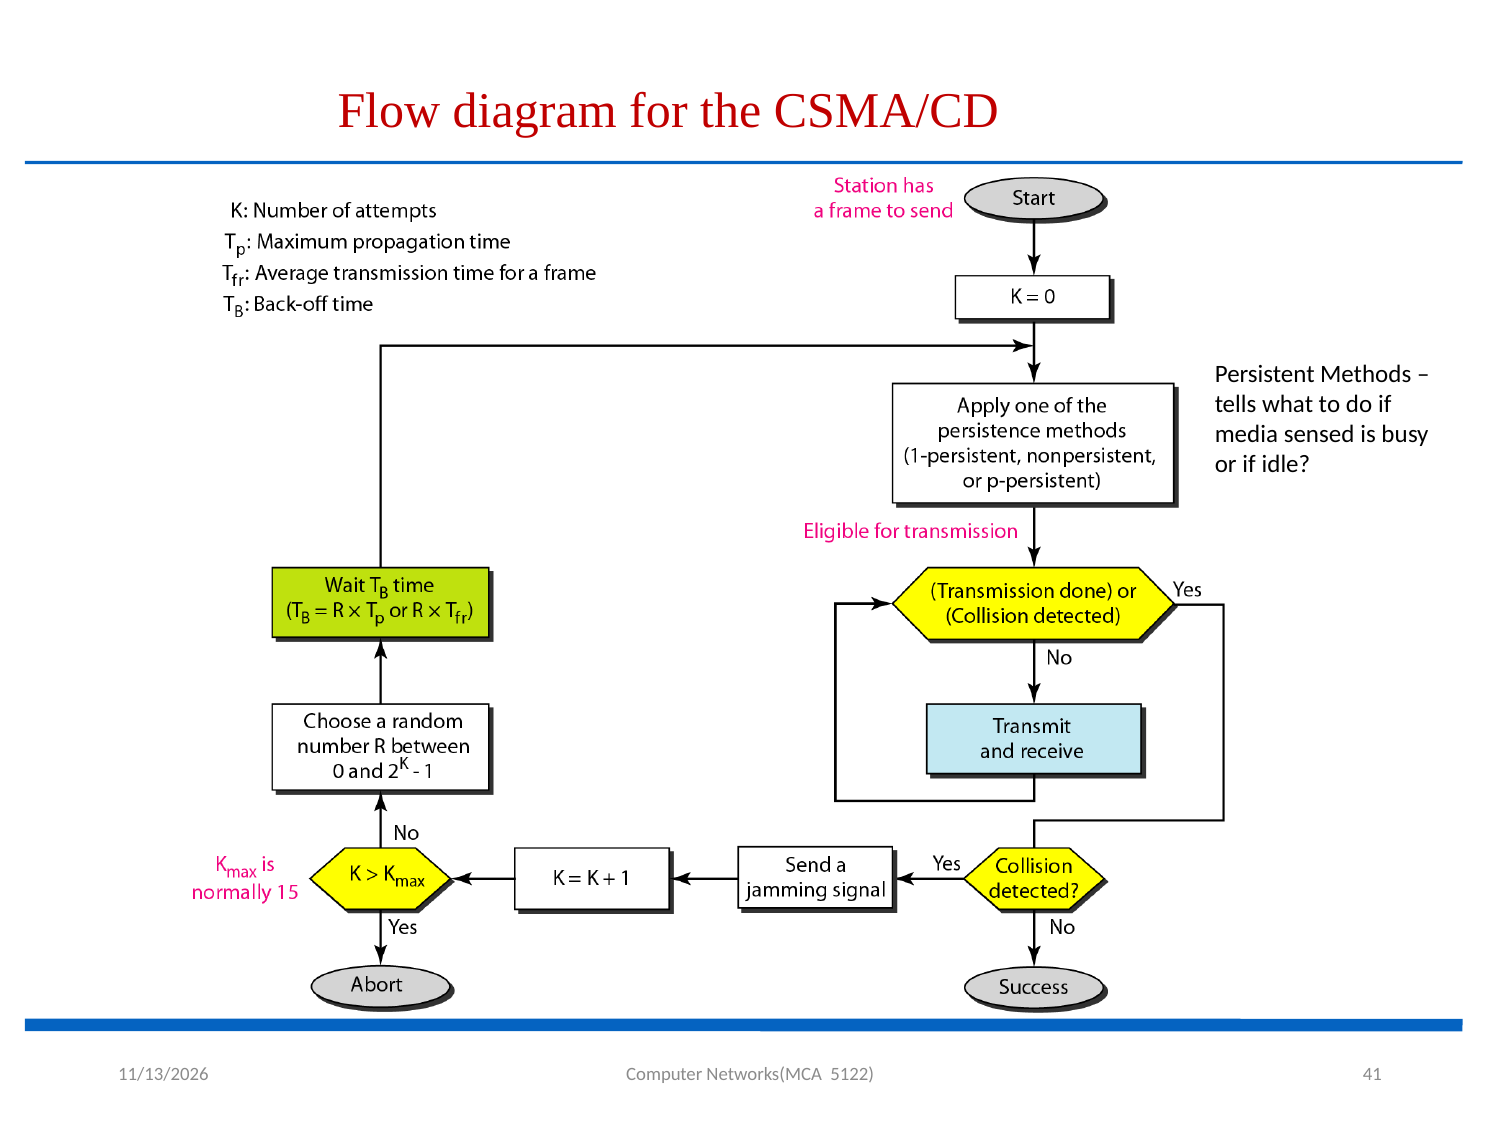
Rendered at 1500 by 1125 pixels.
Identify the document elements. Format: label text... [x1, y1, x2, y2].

slide_number 41 [1059, 1042, 1397, 1103]
footer Computer Networks(MCA 5122) [496, 1042, 1004, 1103]
text_box Flow diagram for the CSMA/CD [322, 70, 1014, 145]
text_box Persistent Methods –tells what to do if media sensed is busy or if idle? [1225, 350, 1463, 485]
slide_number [103, 1042, 441, 1103]
picture [191, 174, 1225, 1013]
